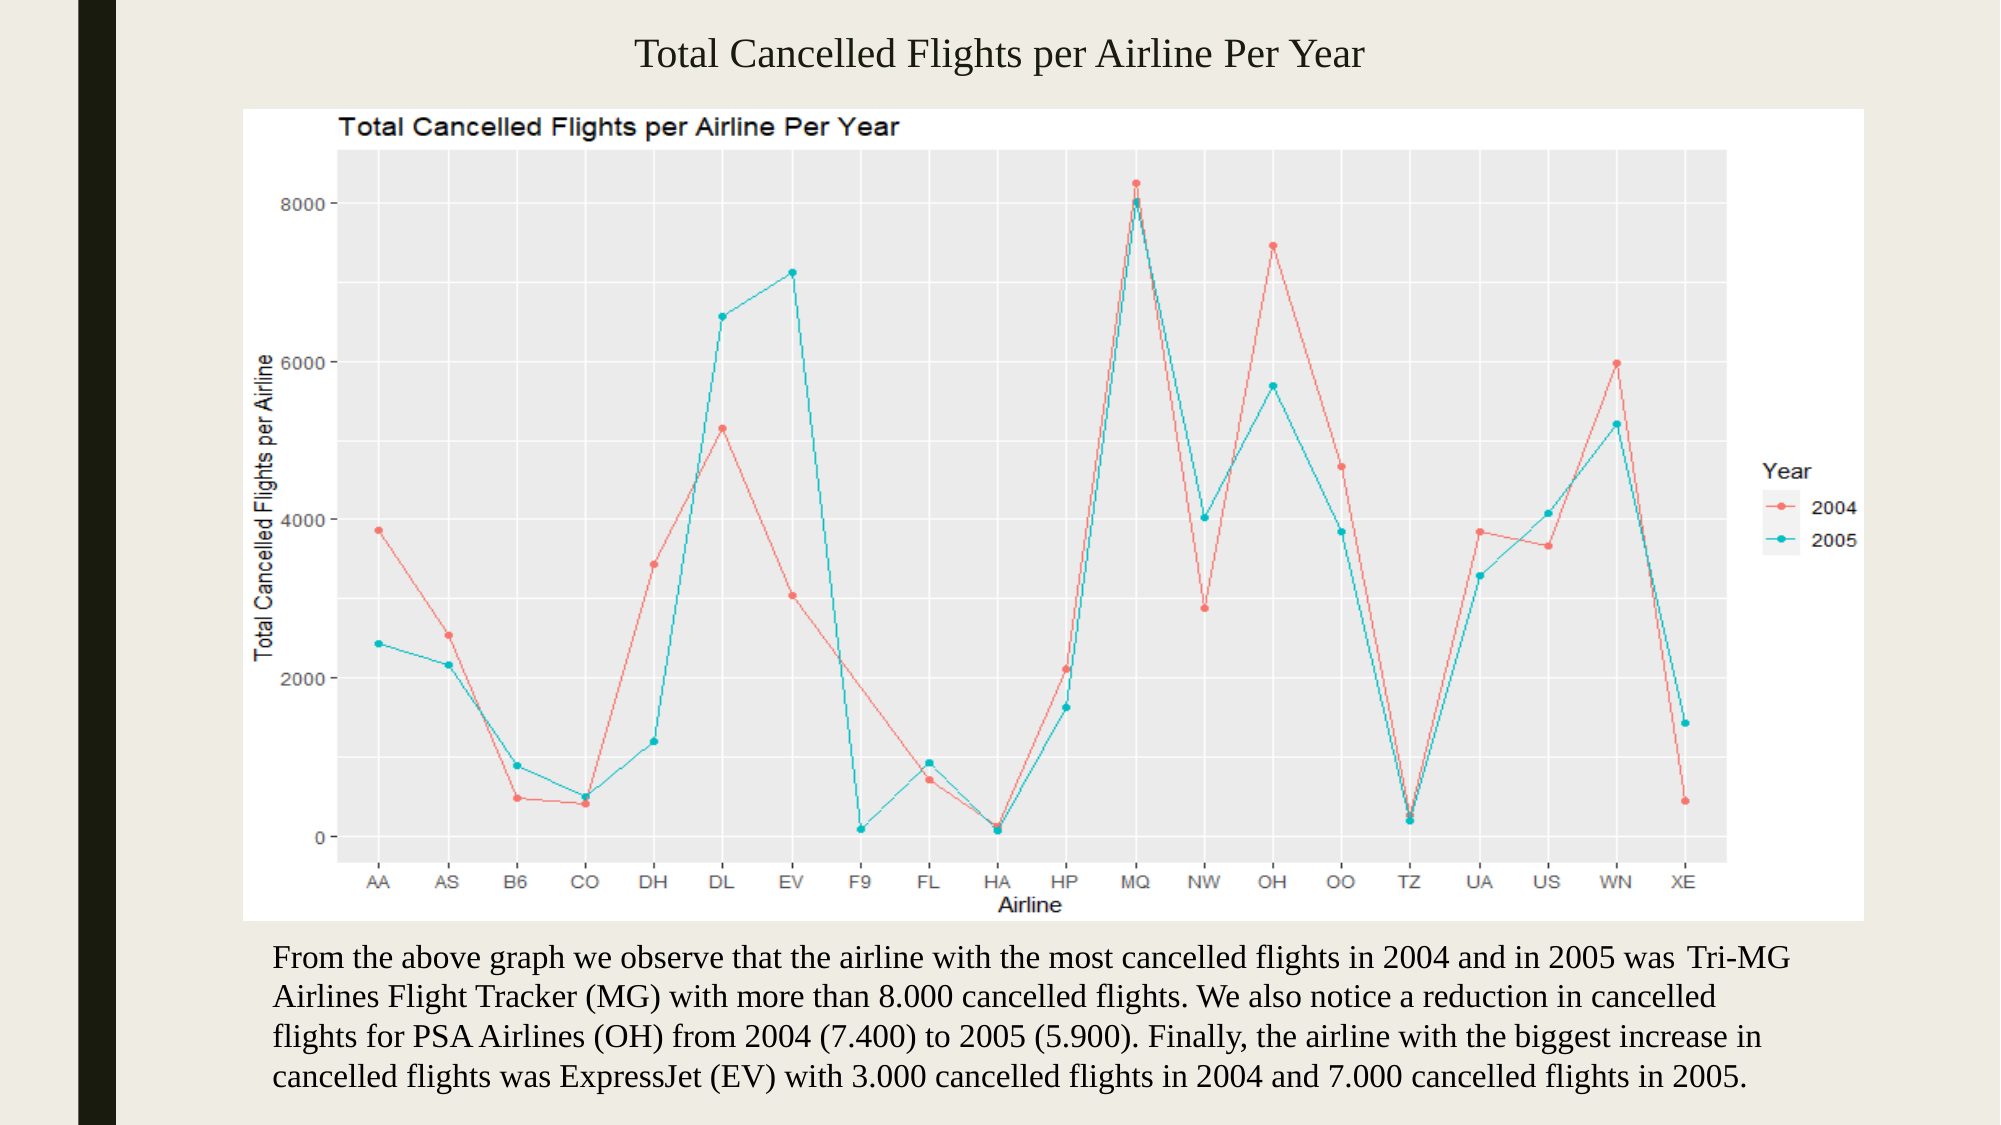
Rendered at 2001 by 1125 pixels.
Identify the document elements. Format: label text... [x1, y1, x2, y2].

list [243, 109, 1864, 921]
text_box From the above graph we observe that the airline with the most cancelled flights in 2004 and in 2005 was Tri-MG Airlines Flight Tracker (MG) with more than 8.000 cancelled flights. We also notice a reduction in cancelled flights for PSA Airlines (OH) from 2004 (7.400) to 2005 (5.900). Finally, the airline with the biggest increase in cancelled flights was ExpressJet (EV) with 3.000 cancelled flights in 2004 and 7.000 cancelled flights in 2005. [257, 927, 1813, 1102]
title Total Cancelled Flights per Airline Per Year [212, 24, 1788, 269]
